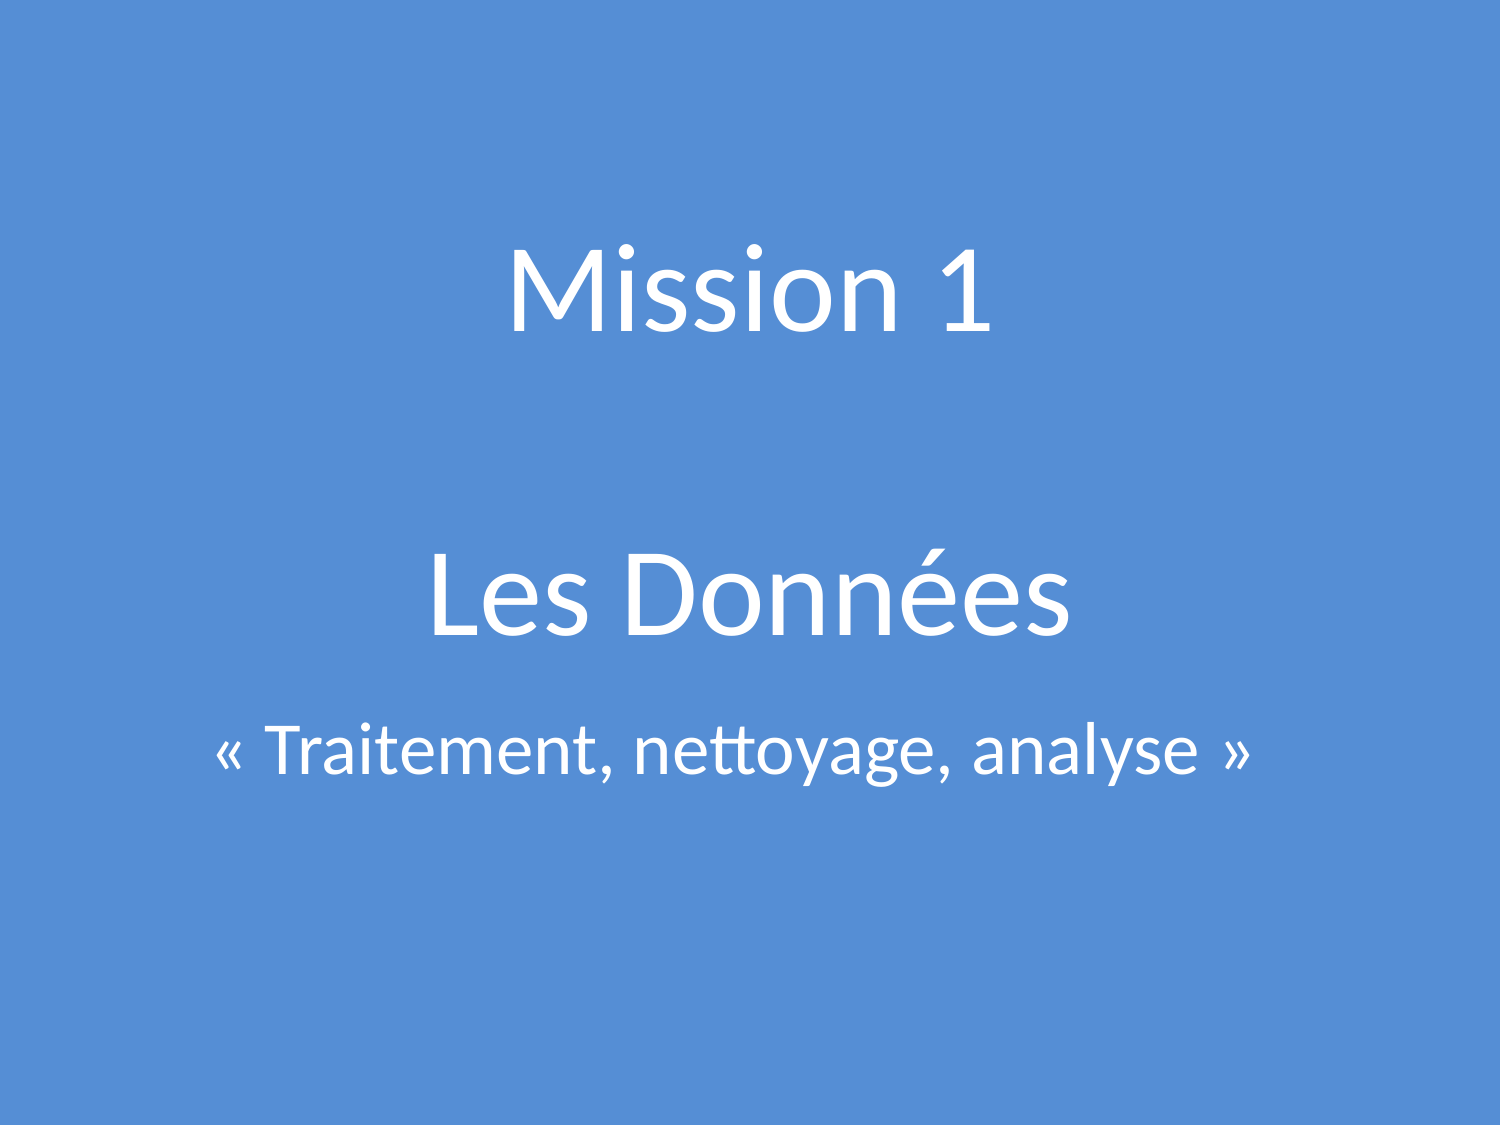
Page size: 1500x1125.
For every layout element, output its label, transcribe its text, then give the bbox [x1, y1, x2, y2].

title Mission 1 Les Données [75, 45, 1425, 669]
text_box « Traitement, nettoyage, analyse » [194, 692, 1317, 798]
